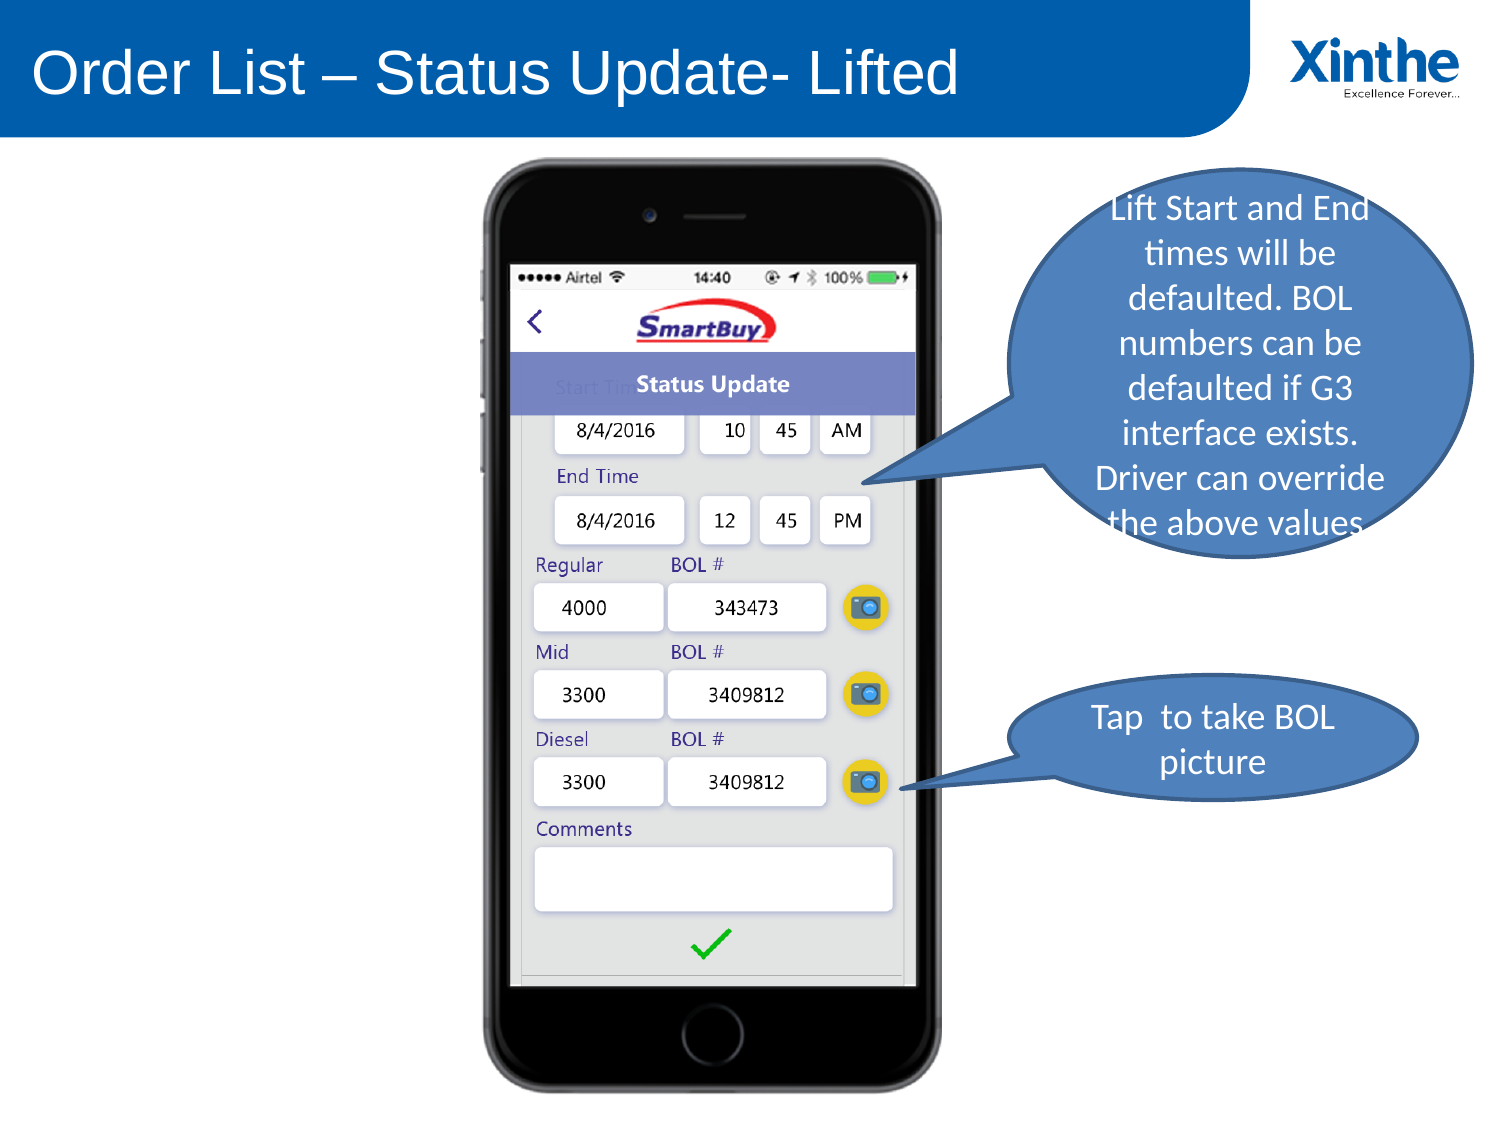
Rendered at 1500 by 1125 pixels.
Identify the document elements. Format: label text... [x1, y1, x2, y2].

picture [479, 137, 942, 1125]
text_box Lift Start and End times will be defaulted. BOL numbers can be defaulted if G3 interface exists. Driver can override the above values. [946, 167, 1475, 560]
text_box Order List – Status Update- Lifted [17, 24, 1417, 115]
picture [1417, 37, 1460, 99]
text_box Tap to take BOL picture [946, 672, 1420, 803]
